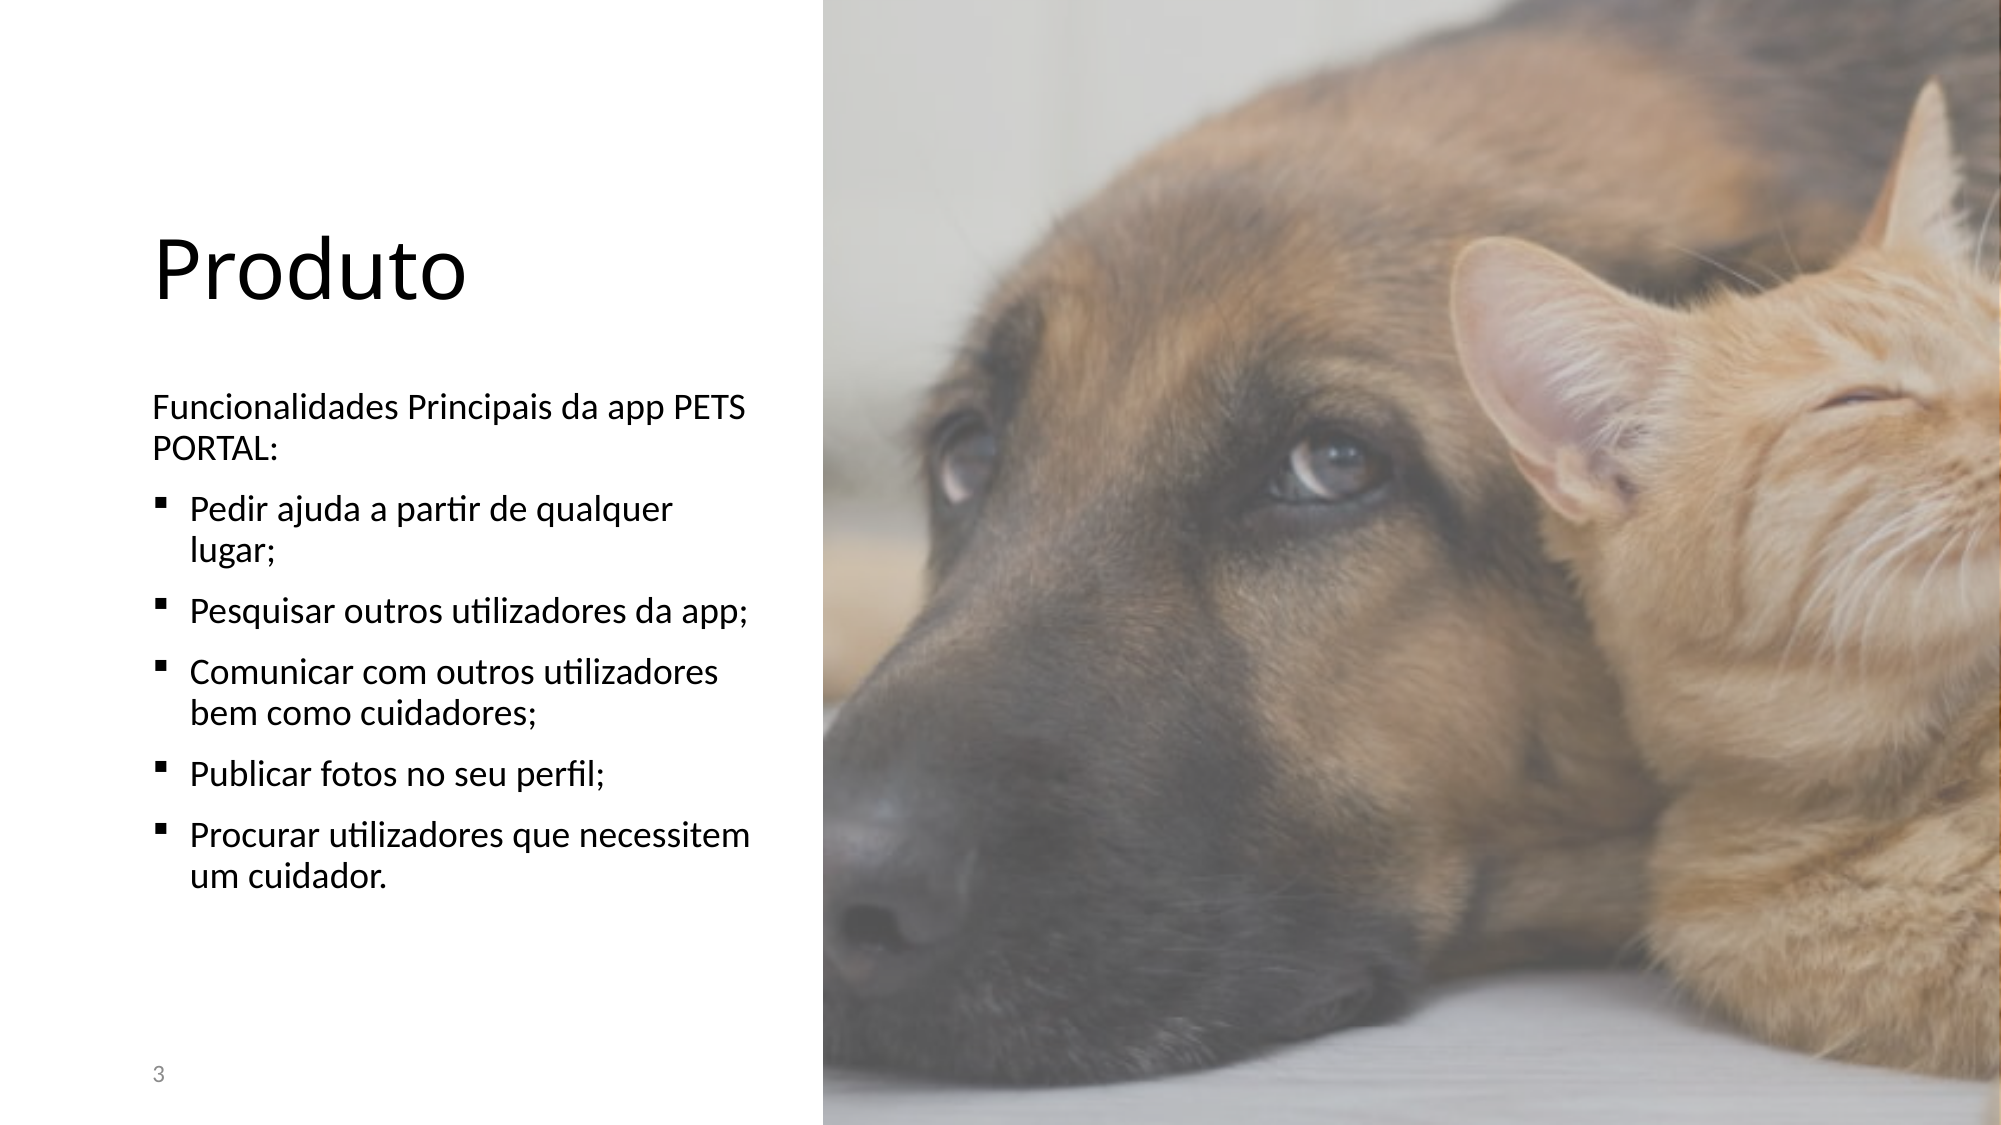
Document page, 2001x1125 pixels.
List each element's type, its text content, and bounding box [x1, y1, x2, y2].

text_box [0, 0, 823, 1125]
slide_number 3 [137, 1042, 588, 1103]
title Produto [137, 90, 762, 380]
picture [823, 0, 2001, 1125]
list Funcionalidades Principais da app PETS PORTAL: Pedir ajuda a partir de qualquer lugar; Pesquisar outros utilizadores da app; Comunicar com outros utilizadores bem como cuidadores; Publicar fotos no seu perfil; Procurar utilizadores que necessitem um cuidador. [137, 380, 777, 1070]
